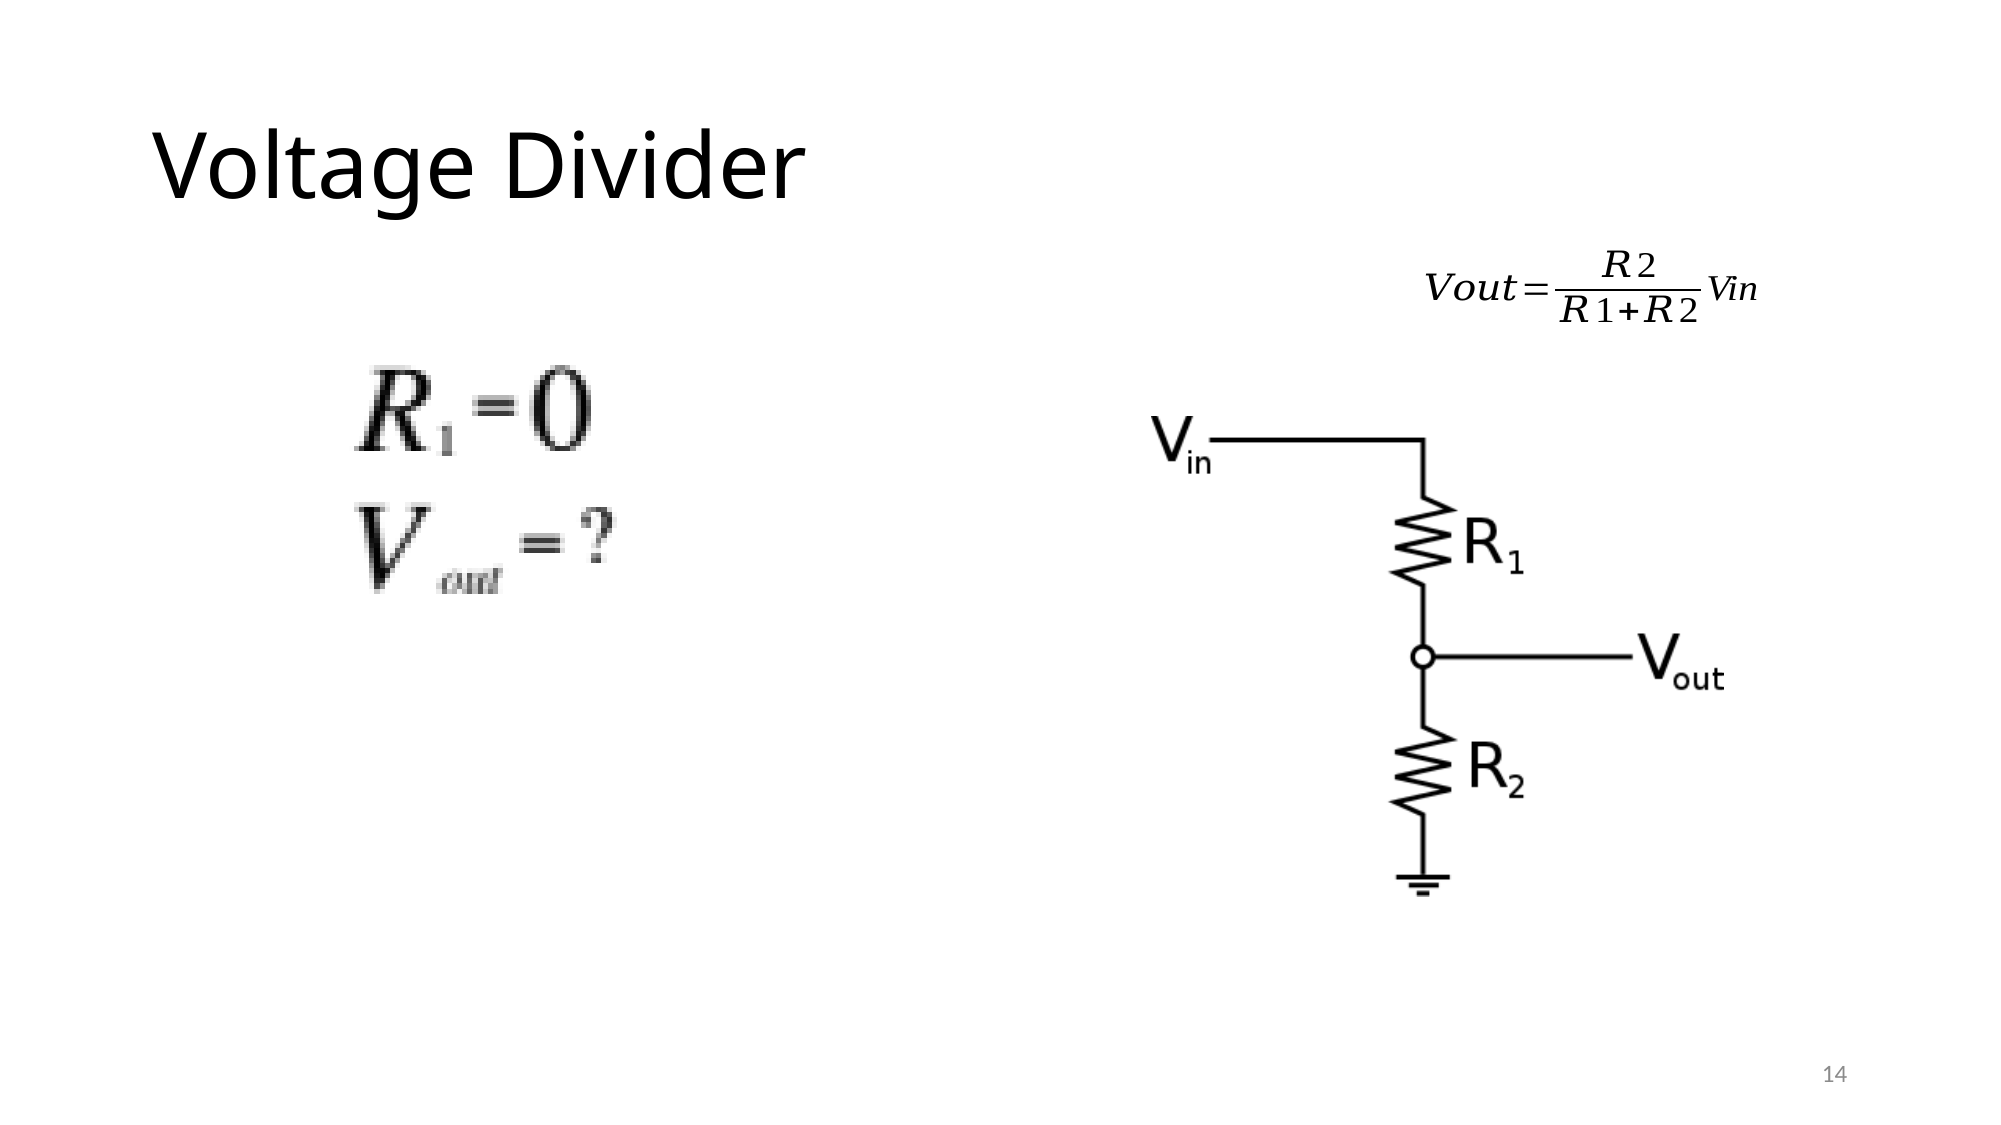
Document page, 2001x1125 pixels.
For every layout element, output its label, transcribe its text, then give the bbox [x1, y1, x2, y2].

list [344, 345, 628, 702]
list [1151, 416, 1724, 897]
title Voltage Divider [137, 59, 1863, 278]
slide_number 14 [1412, 1042, 1863, 1103]
